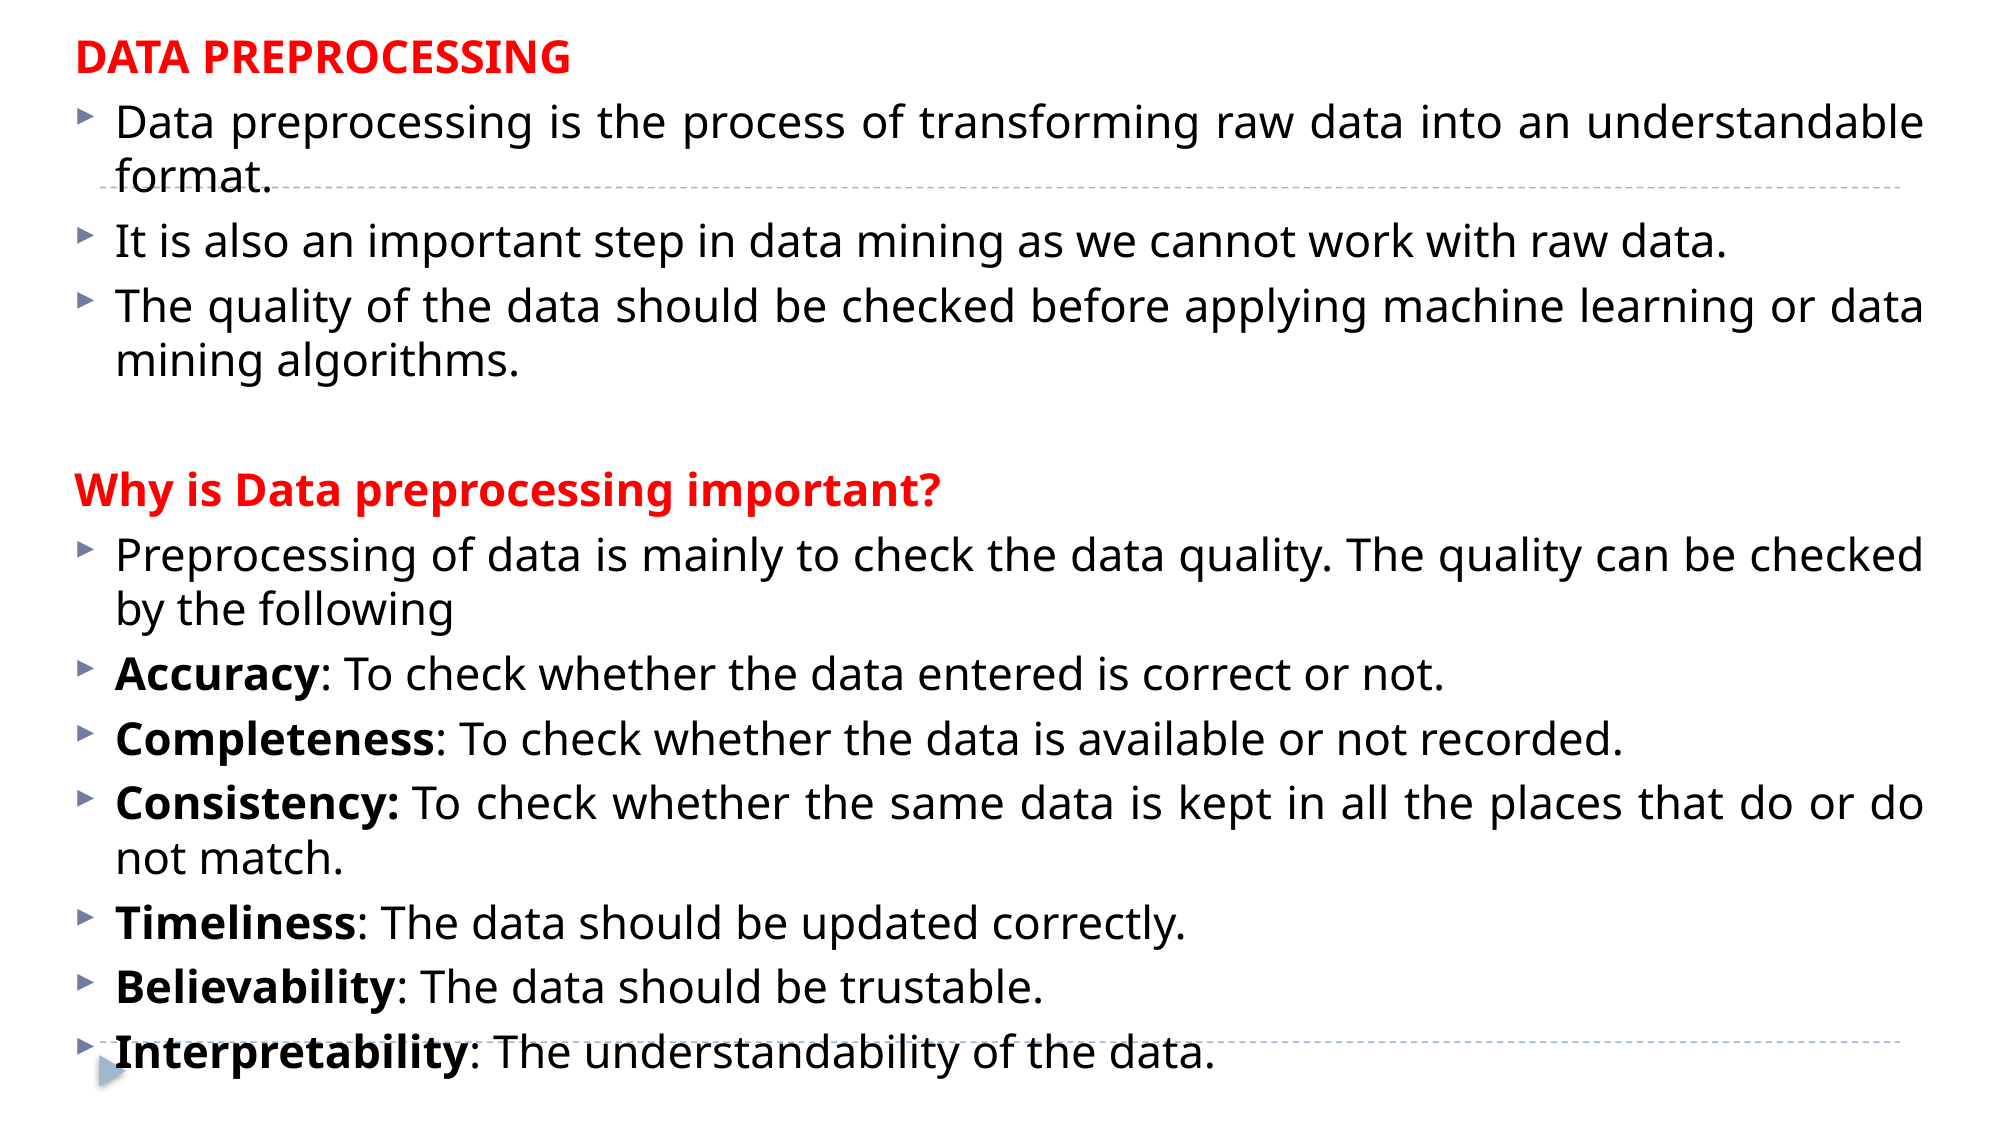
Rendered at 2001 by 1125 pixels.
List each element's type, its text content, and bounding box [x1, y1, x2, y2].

list DATA PREPROCESSING Data preprocessing is the process of transforming raw data into an understandable format. It is also an important step in data mining as we cannot work with raw data. The quality of the data should be checked before applying machine learning or data mining algorithms. Why is Data preprocessing important? Preprocessing of data is mainly to check the data quality. The quality can be checked by the following Accuracy: To check whether the data entered is correct or not. Completeness: To check whether the data is available or not recorded. Consistency: To check whether the same data is kept in all the places that do or do not match. Timeliness: The data should be updated correctly. Believability: The data should be trustable. Interpretability: The understandability of the data. [57, 19, 1944, 1087]
